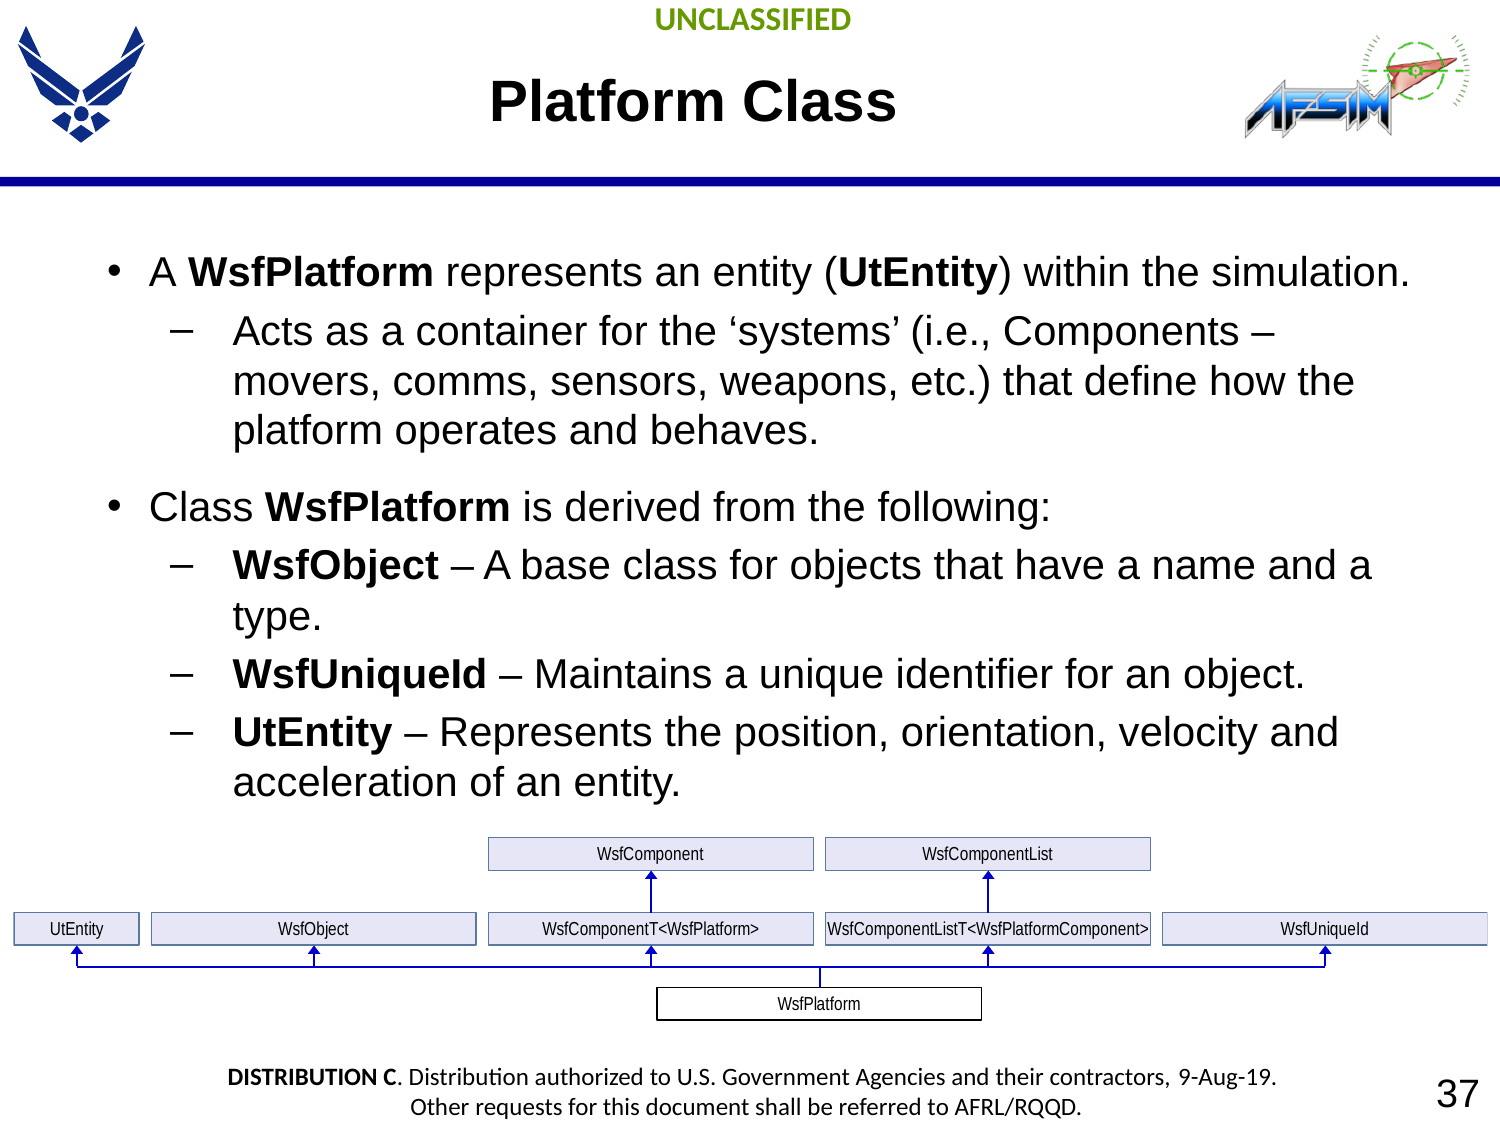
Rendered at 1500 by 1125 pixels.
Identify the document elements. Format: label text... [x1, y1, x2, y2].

picture [1238, 22, 1483, 147]
picture [13, 835, 1488, 1026]
title Platform Class [150, 4, 1238, 193]
list A WsfPlatform represents an entity (UtEntity) within the simulation. Acts as a container for the ‘systems’ (i.e., Components – movers, comms, sensors, weapons, etc.) that define how the platform operates and behaves. Class WsfPlatform is derived from the following: WsfObject – A base class for objects that have a name and a type. WsfUniqueId – Maintains a unique identifier for an object. UtEntity – Represents the position, orientation, velocity and acceleration of an entity. [50, 224, 1450, 834]
